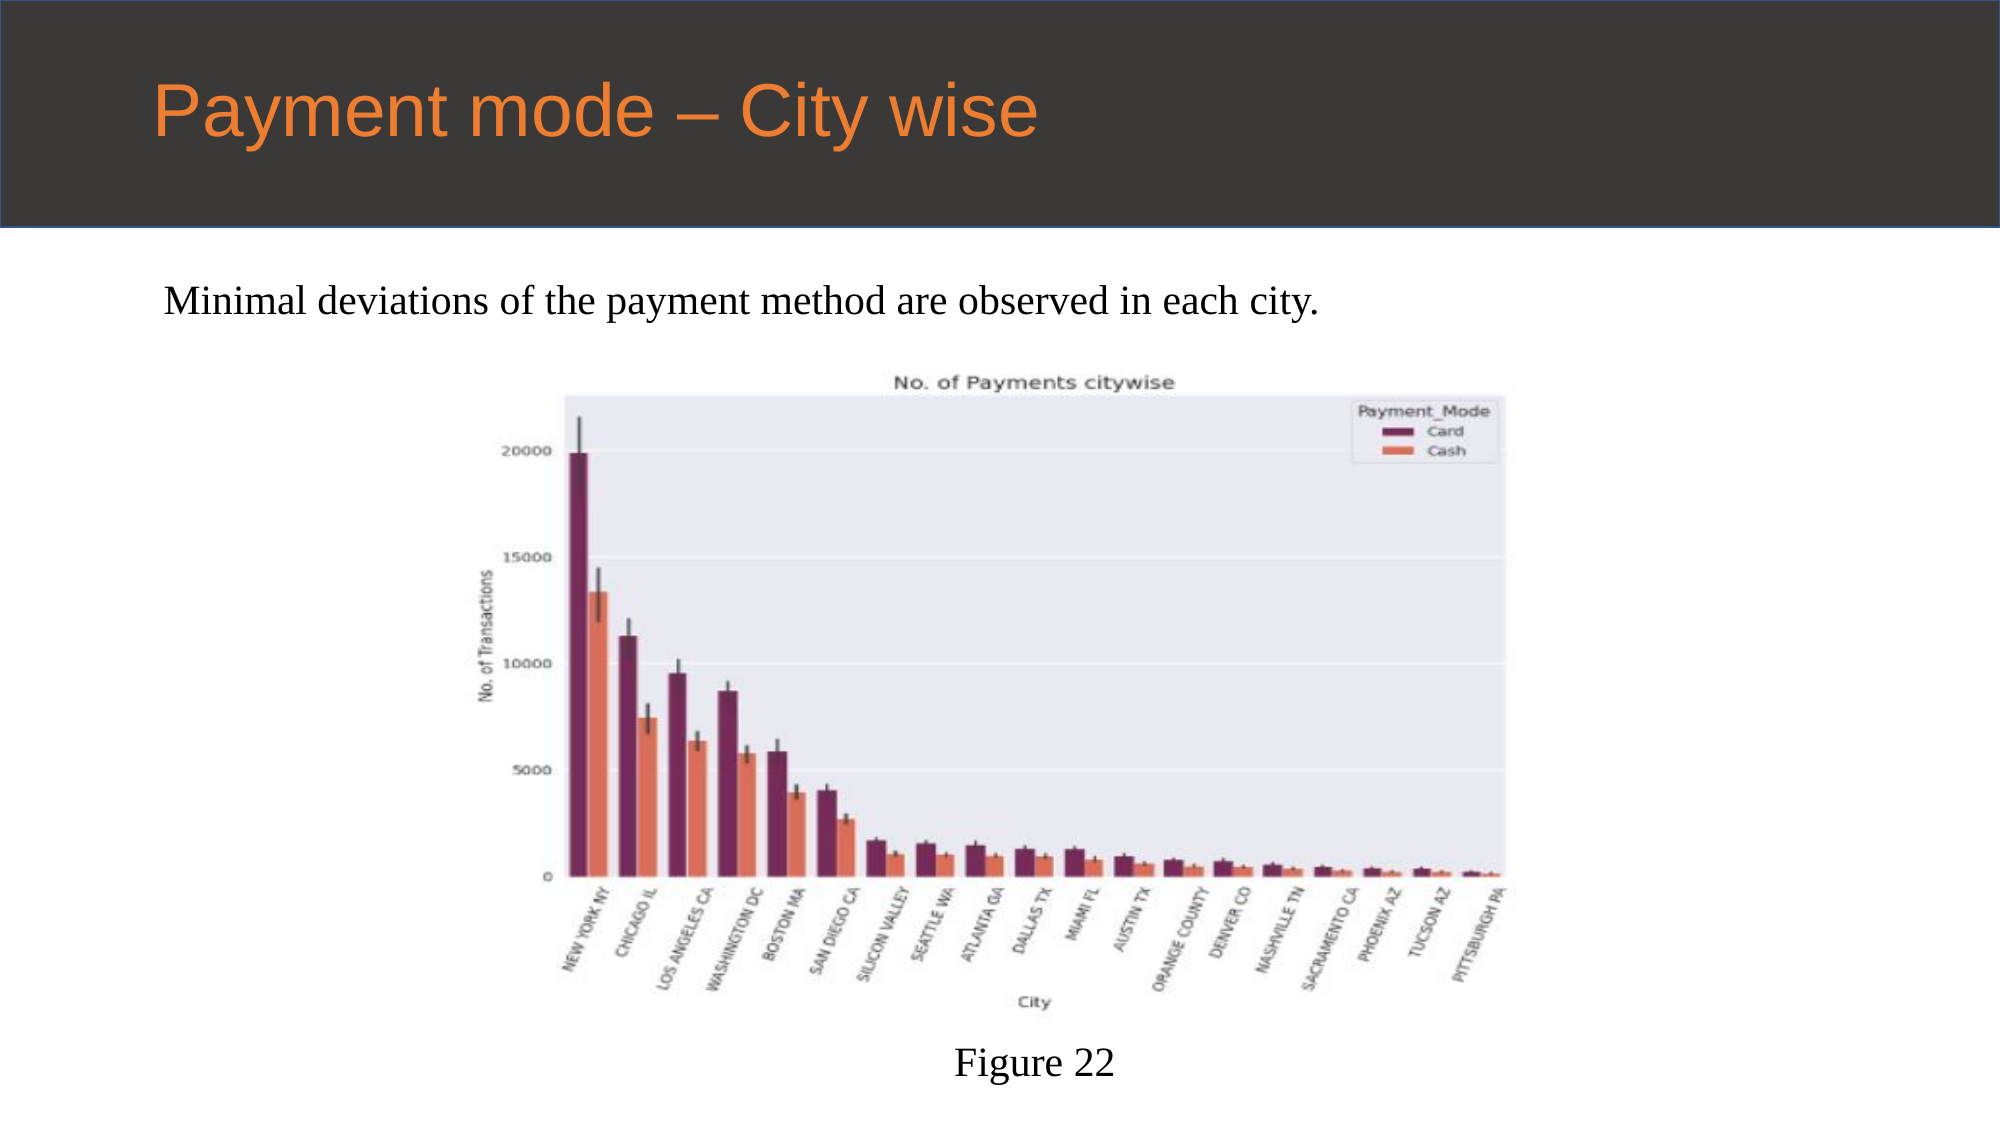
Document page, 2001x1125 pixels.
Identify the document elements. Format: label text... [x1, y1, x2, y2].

text_box Payment mode – City wise [137, 19, 1863, 205]
text_box [0, 0, 2000, 228]
text_box Minimal deviations of the payment method are observed in each city. [148, 265, 1852, 331]
text_box Figure 22 [939, 1027, 1181, 1092]
picture [449, 362, 1551, 1024]
